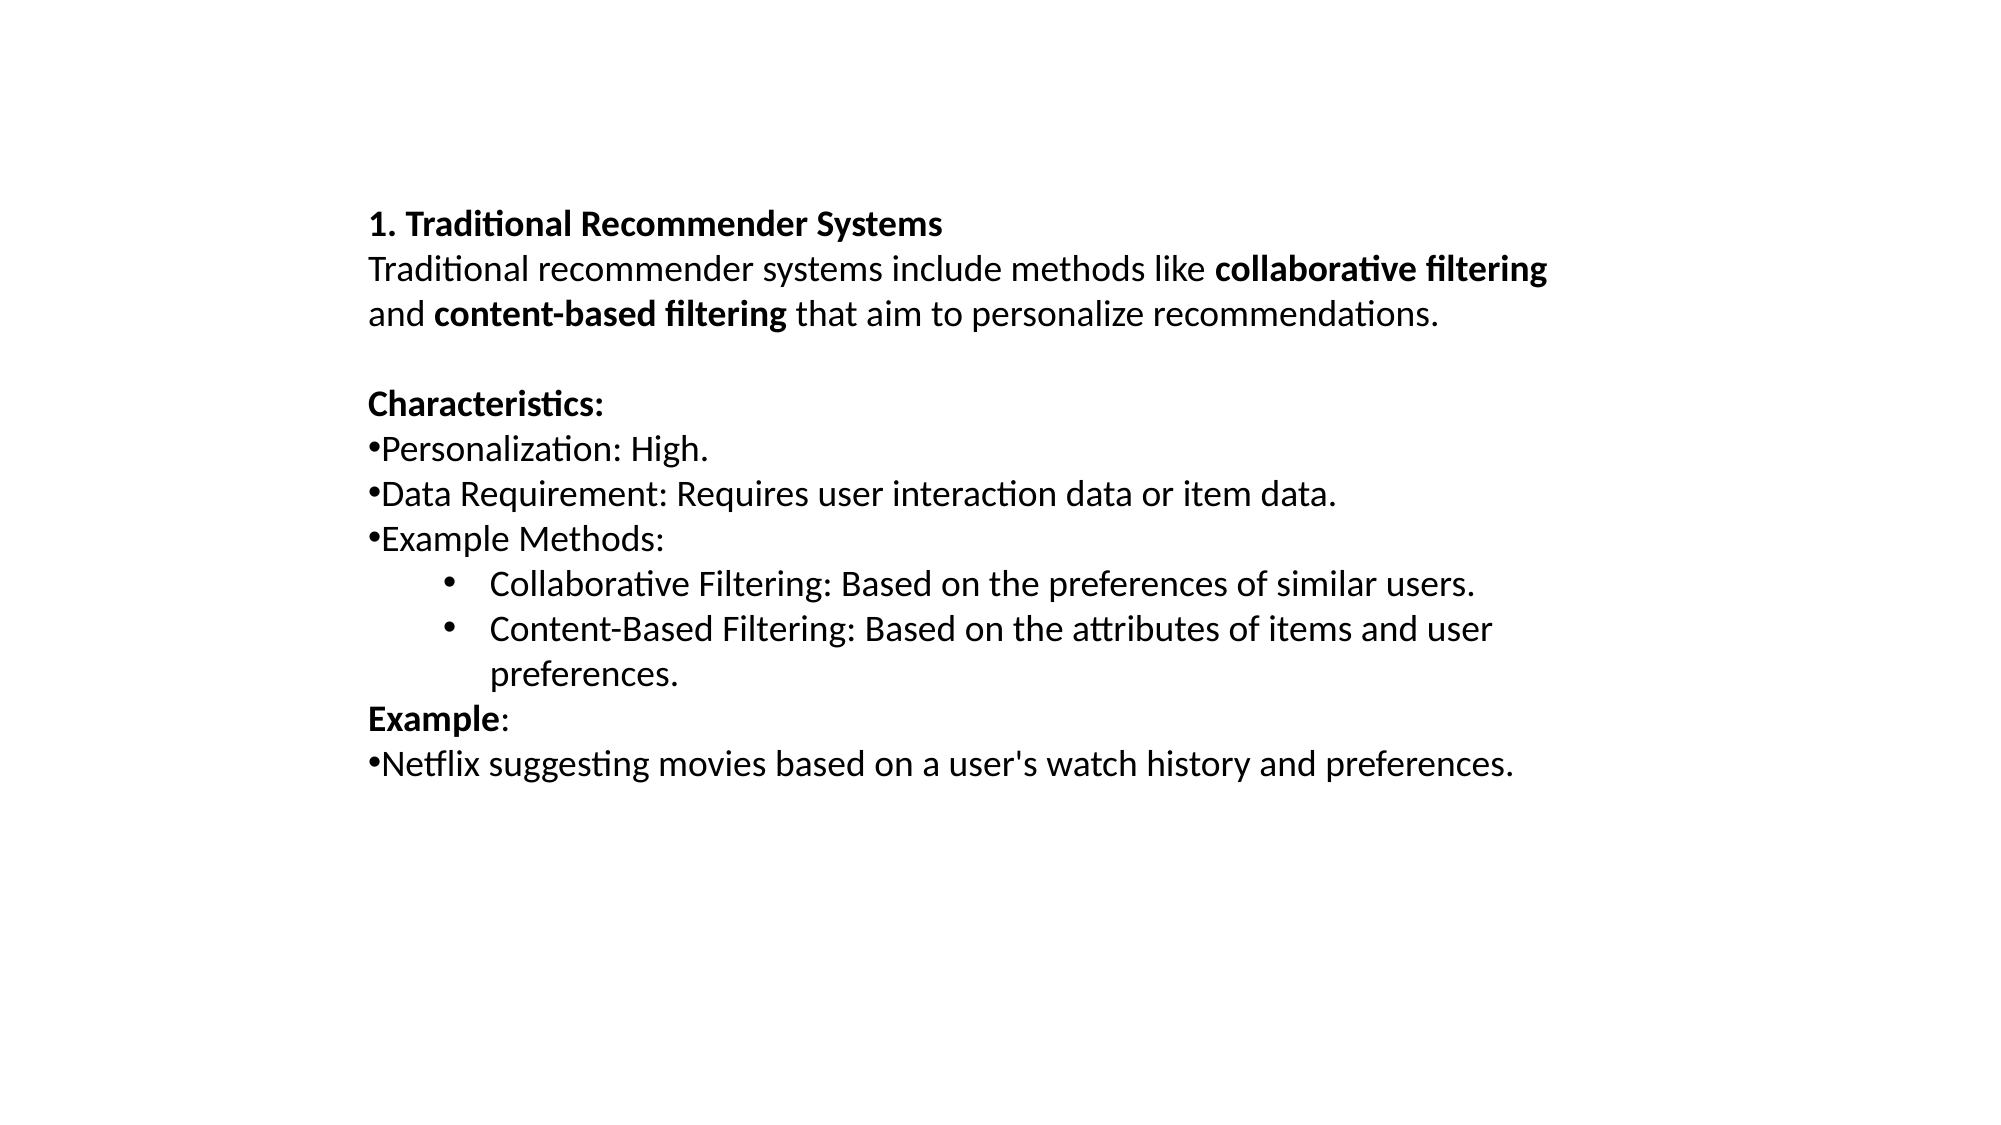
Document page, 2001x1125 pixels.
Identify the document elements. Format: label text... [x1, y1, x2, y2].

text_box 1. Traditional Recommender Systems Traditional recommender systems include methods like collaborative filtering and content-based filtering that aim to personalize recommendations. Characteristics: Personalization: High. Data Requirement: Requires user interaction data or item data. Example Methods: Collaborative Filtering: Based on the preferences of similar users. Content-Based Filtering: Based on the attributes of items and user preferences. Example: Netflix suggesting movies based on a user's watch history and preferences. [353, 191, 1614, 792]
